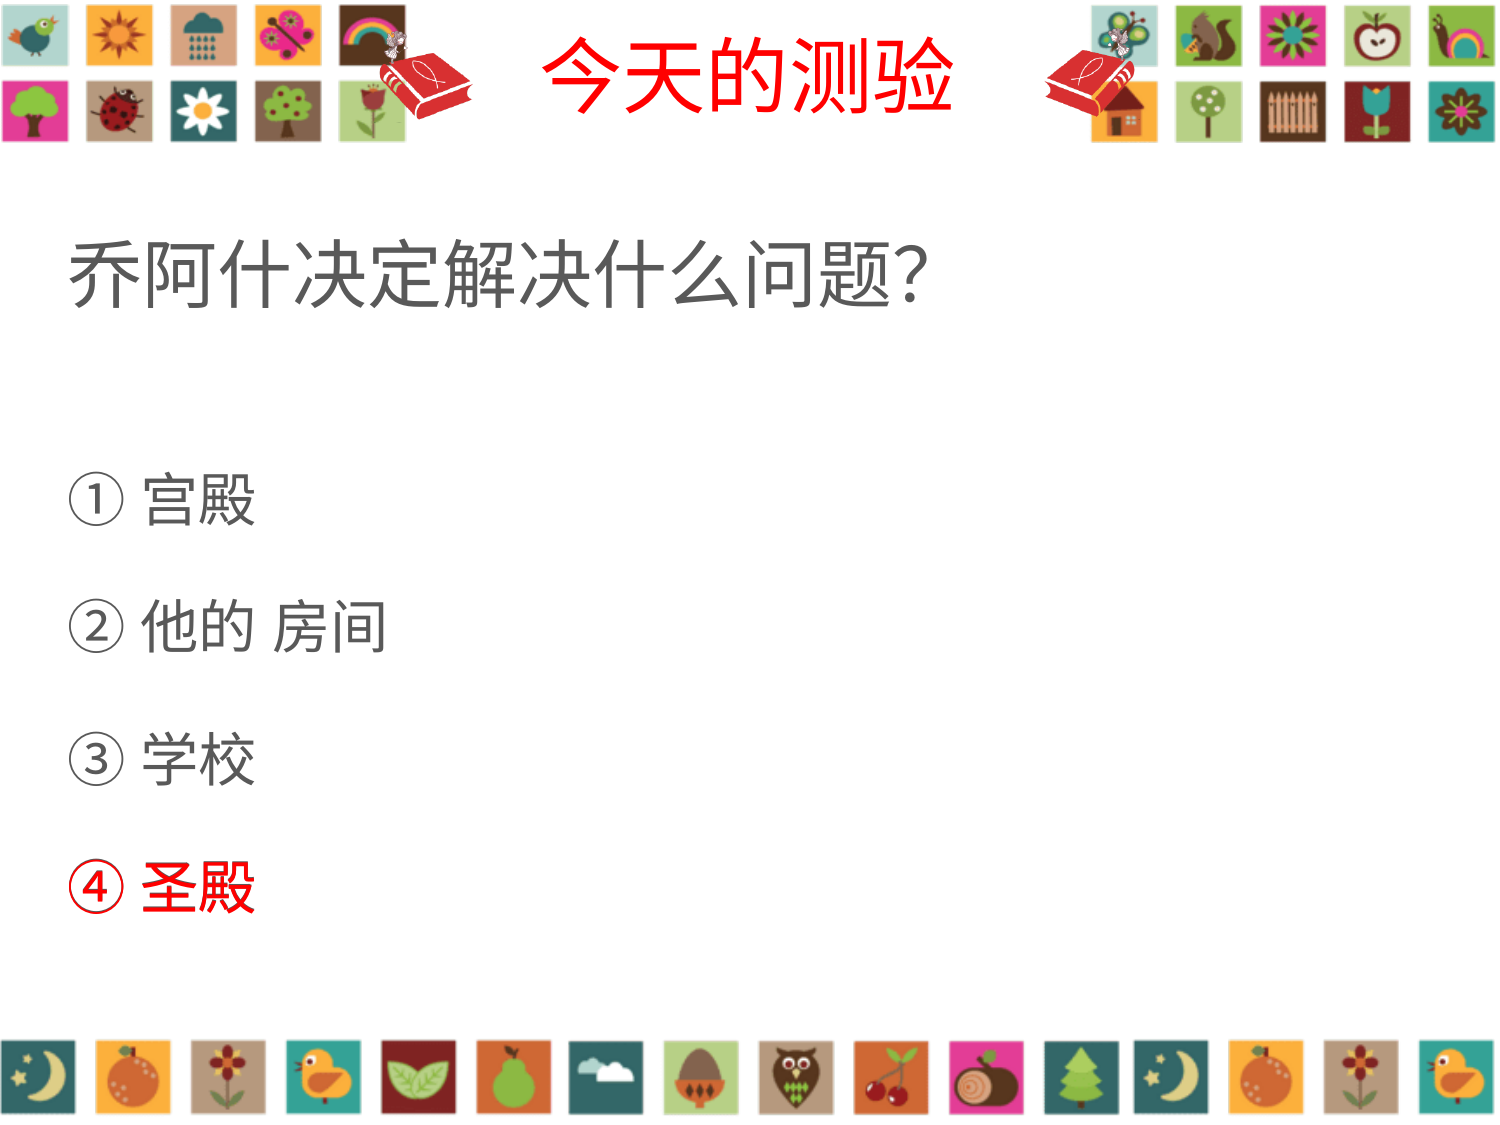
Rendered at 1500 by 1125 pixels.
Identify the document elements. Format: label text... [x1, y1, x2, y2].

text_box ①宫殿 [53, 456, 1436, 541]
text_box 乔阿什决定解决什么问题？ [53, 219, 1436, 325]
text_box ②他的 房间 [53, 582, 1436, 668]
text_box ④圣殿 [53, 843, 1483, 929]
picture [0, 3, 505, 150]
picture [1013, 3, 1500, 150]
text_box ③学校 [53, 716, 1483, 801]
text_box 今天的测验 [427, 16, 1078, 131]
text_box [0, 1028, 1500, 1118]
